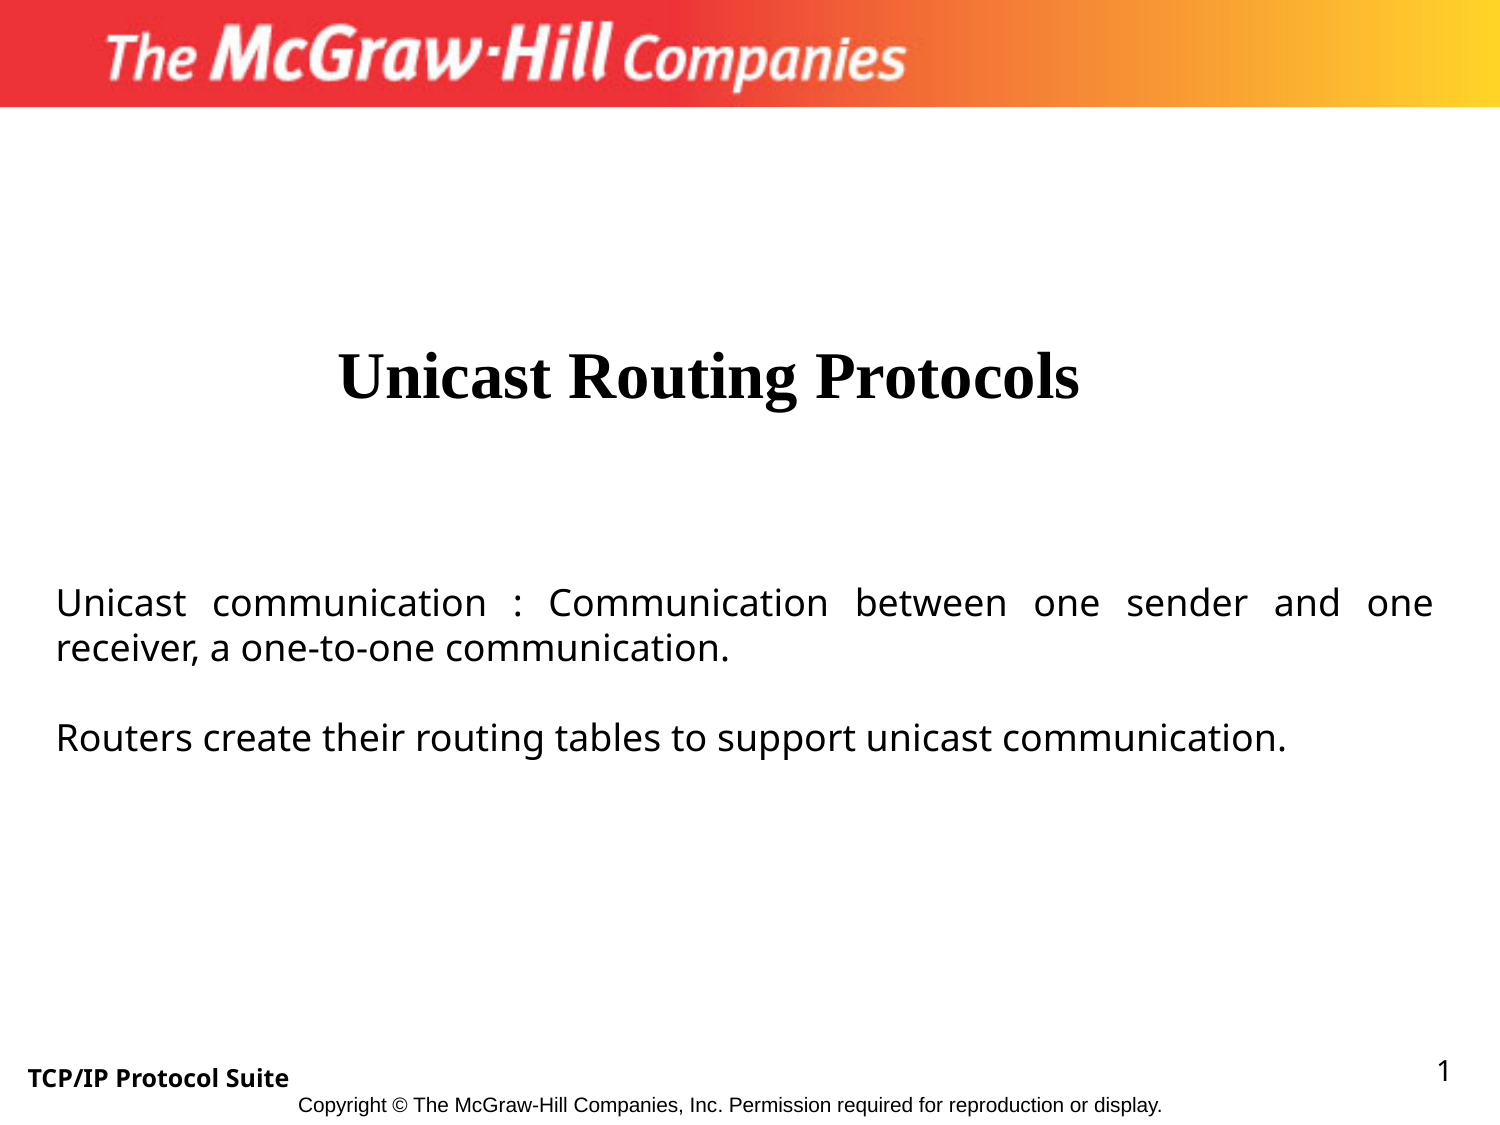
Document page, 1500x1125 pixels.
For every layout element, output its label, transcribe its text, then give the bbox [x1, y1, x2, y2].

slide_number 1 [1155, 1024, 1468, 1100]
footer TCP/IP Protocol Suite [12, 1025, 488, 1100]
text_box Unicast communication : Communication between one sender and one receiver, a one-to-one communication. Routers create their routing tables to support unicast communication. [40, 571, 1450, 767]
picture [0, 0, 1500, 107]
text_box Copyright © The McGraw-Hill Companies, Inc. Permission required for reproduction or display. [281, 1083, 1210, 1125]
text_box Unicast Routing Protocols [281, 324, 1138, 420]
